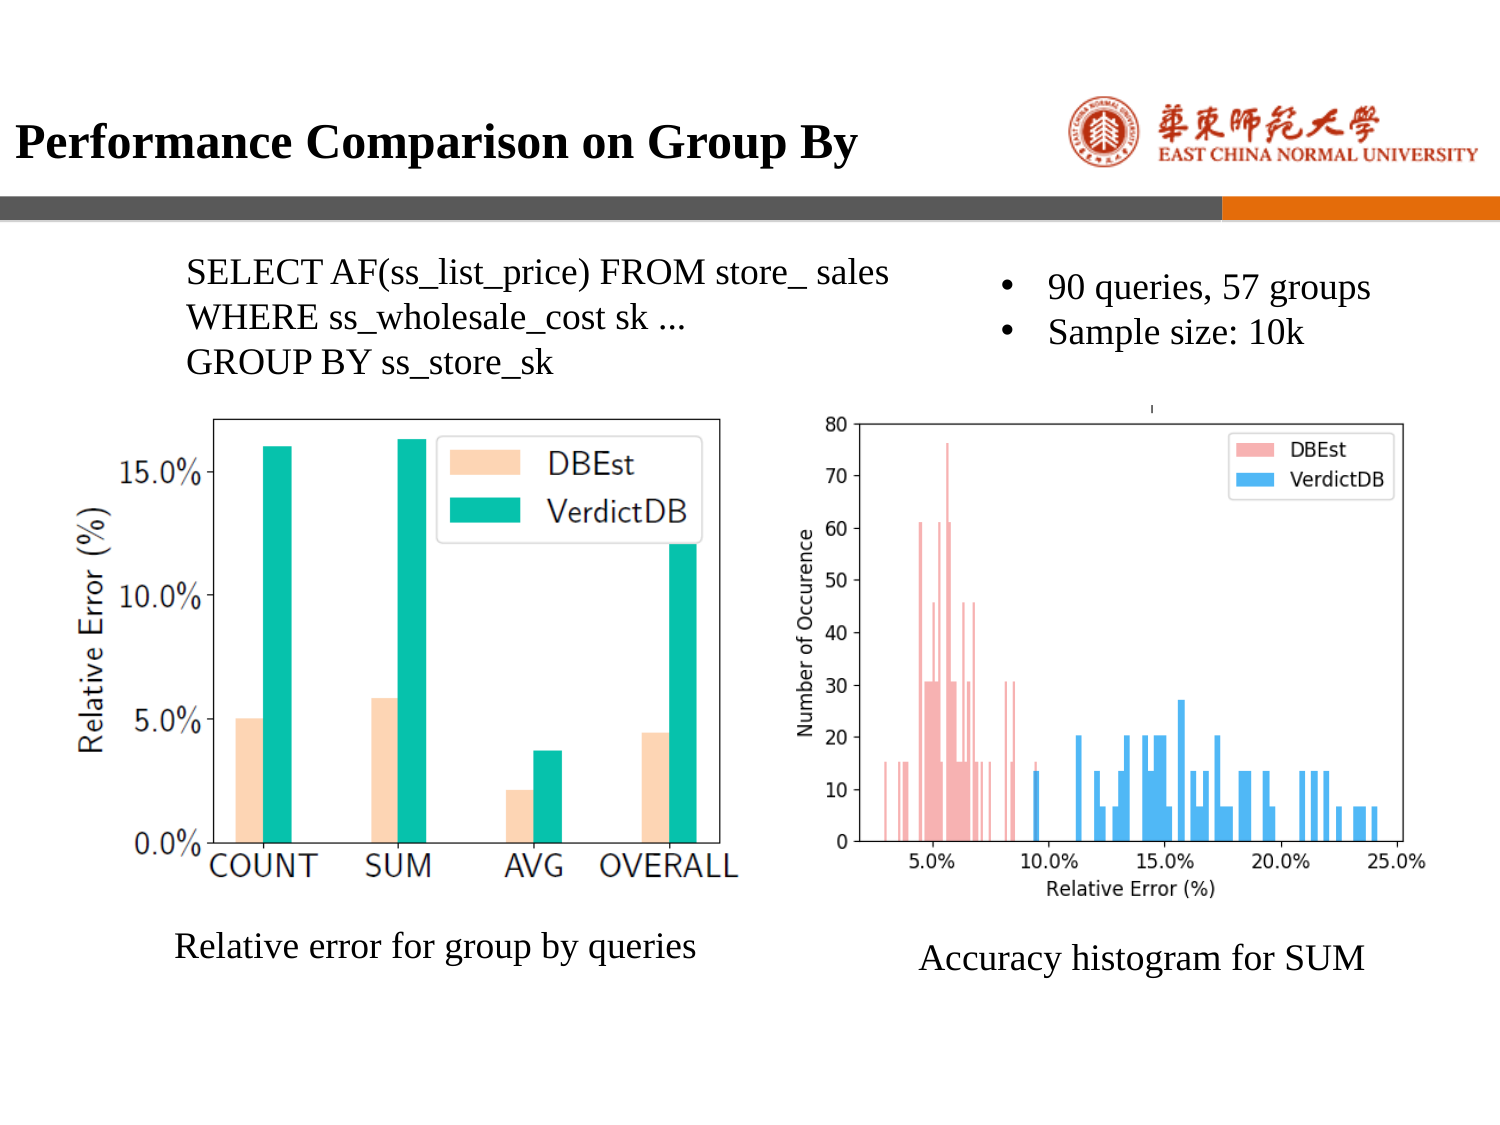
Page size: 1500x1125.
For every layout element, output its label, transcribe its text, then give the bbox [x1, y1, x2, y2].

text_box Accuracy histogram for SUM [903, 925, 1420, 986]
text_box 90 queries, 57 groups Sample size: 10k [986, 254, 1420, 360]
picture [779, 405, 1458, 907]
text_box Performance Comparison on Group By [0, 63, 1067, 215]
text_box SELECT AF(ss_list_price) FROM store_ sales WHERE ss_wholesale_cost sk ... GROUP BY ss_store_sk [171, 239, 1205, 389]
text_box Relative error for group by queries [159, 913, 715, 974]
picture [63, 395, 755, 907]
picture [1067, 73, 1500, 188]
